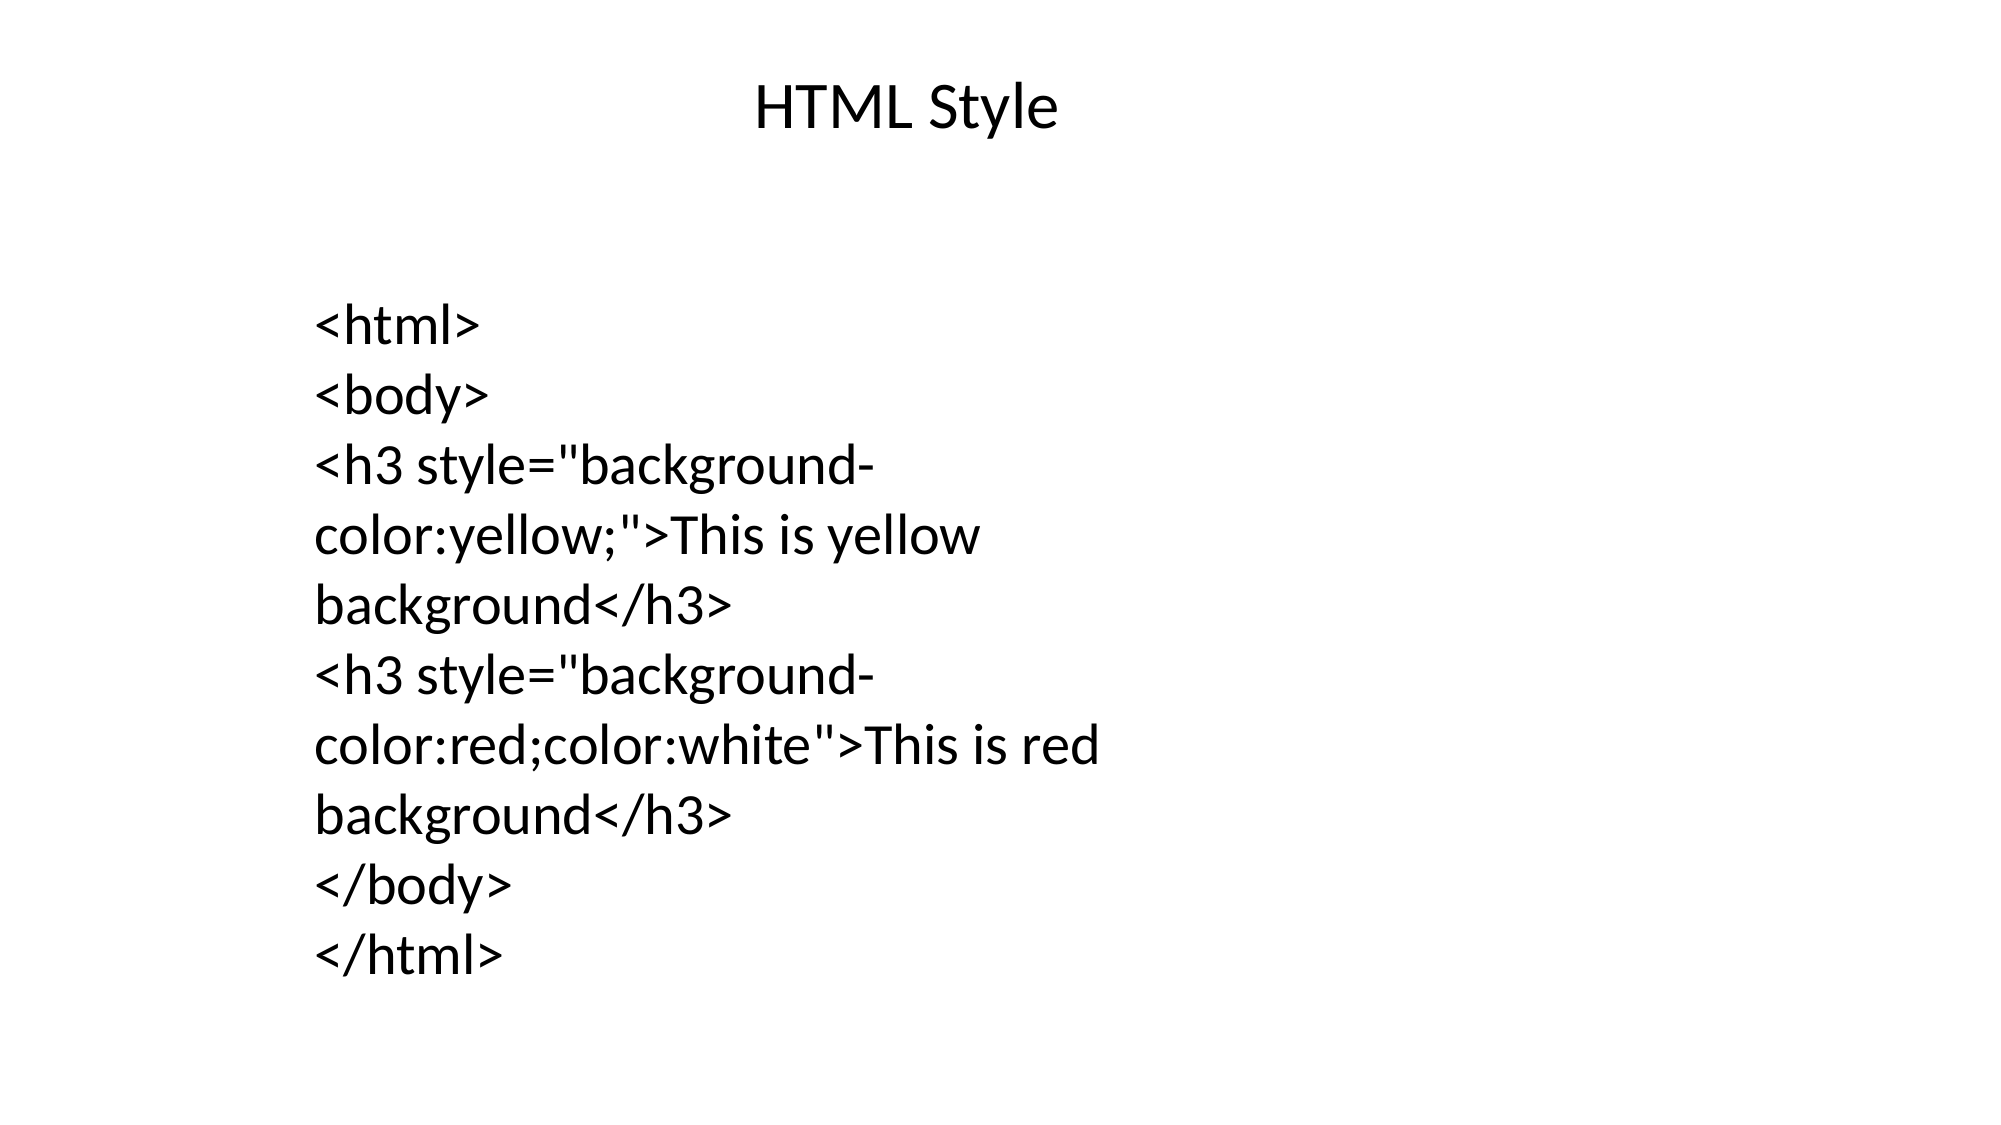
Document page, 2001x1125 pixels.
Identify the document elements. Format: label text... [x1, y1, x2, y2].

text_box HTML Style [236, 54, 1578, 149]
text_box <html> <body> <h3 style="background-color:yellow;">This is yellow background</h3> <h3 style="background-color:red;color:white">This is red background</h3> </body> </html> [300, 278, 1300, 994]
